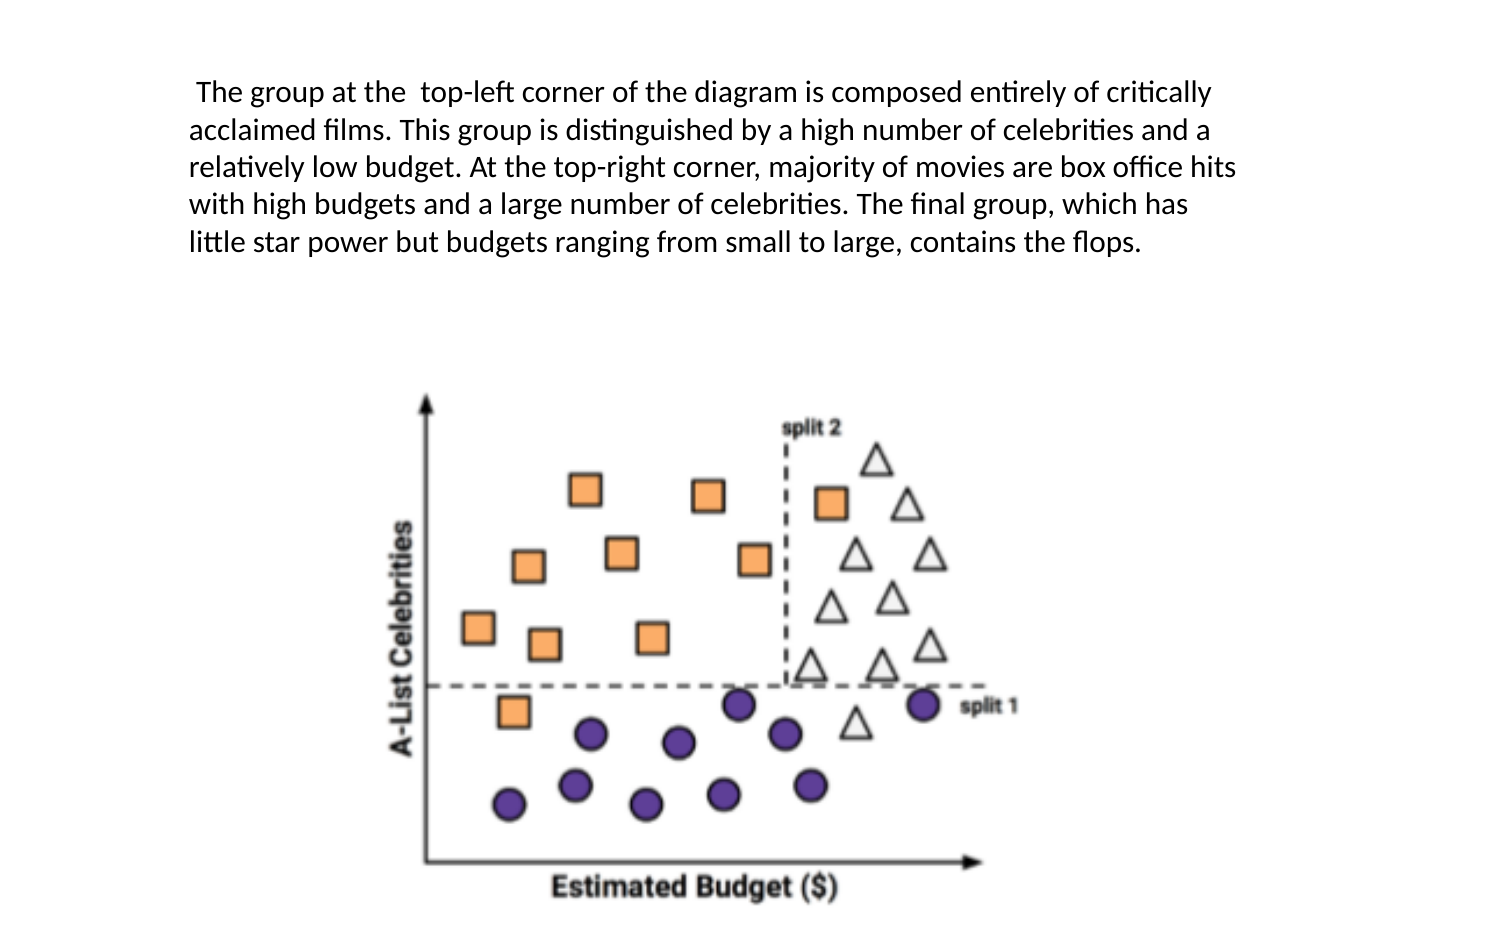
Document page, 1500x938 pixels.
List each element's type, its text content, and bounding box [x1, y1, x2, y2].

picture [352, 389, 1061, 938]
text_box The group at the top-left corner of the diagram is composed entirely of critically acclaimed films. This group is distinguished by a high number of celebrities and a relatively low budget. At the top-right corner, majority of movies are box office hits with high budgets and a large number of celebrities. The final group, which has little star power but budgets ranging from small to large, contains the flops. [174, 63, 1258, 266]
